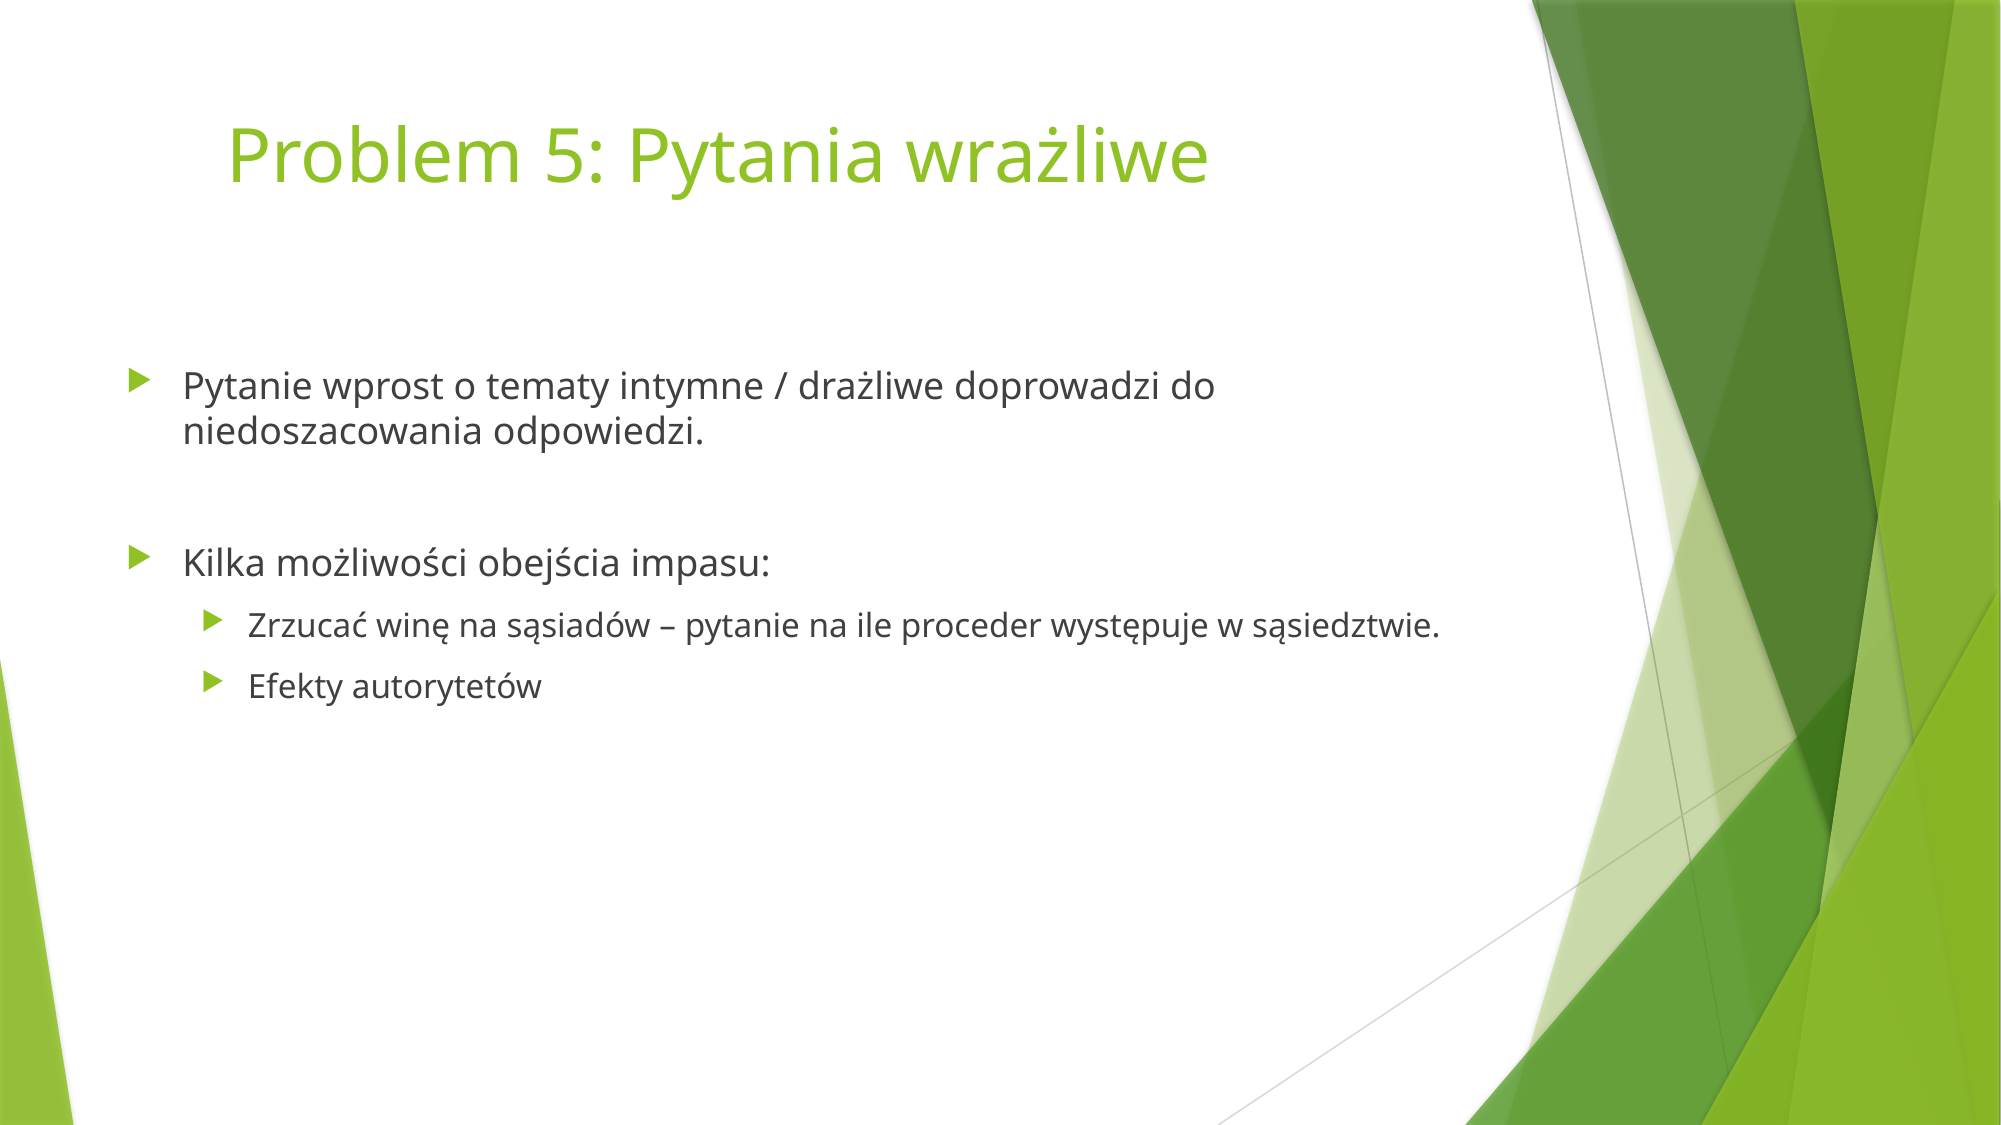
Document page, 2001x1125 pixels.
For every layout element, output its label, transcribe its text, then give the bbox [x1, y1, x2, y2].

title Problem 5: Pytania wrażliwe [211, 99, 1884, 281]
list Pytanie wprost o tematy intymne / drażliwe doprowadzi do niedoszacowania odpowiedzi. Kilka możliwości obejścia impasu: Zrzucać winę na sąsiadów – pytanie na ile proceder występuje w sąsiedztwie. Efekty autorytetów [111, 354, 1522, 992]
